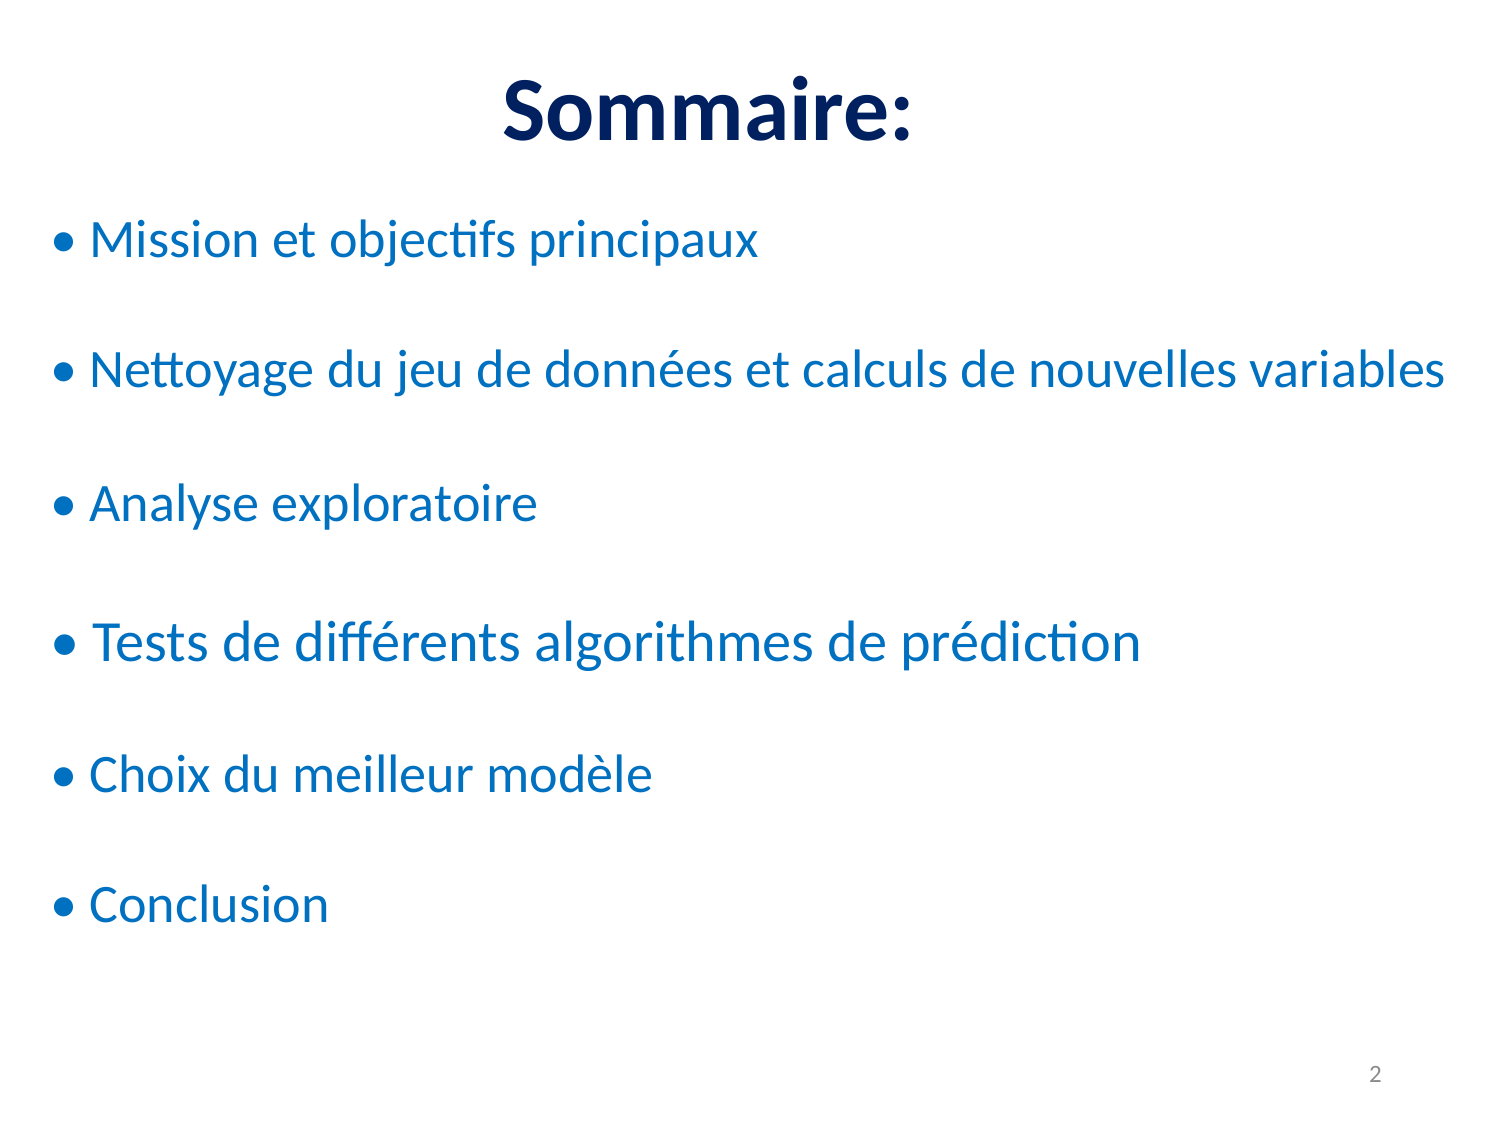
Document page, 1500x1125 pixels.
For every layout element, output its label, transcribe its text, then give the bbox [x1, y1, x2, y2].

slide_number 2 [1059, 1042, 1397, 1103]
text_box • Mission et objectifs principaux • Nettoyage du jeu de données et calculs de nouvelles variables • Analyse exploratoire • Tests de différents algorithmes de prédiction • Choix du meilleur modèle • Conclusion [35, 196, 1465, 941]
text_box Sommaire: [333, 40, 1084, 166]
